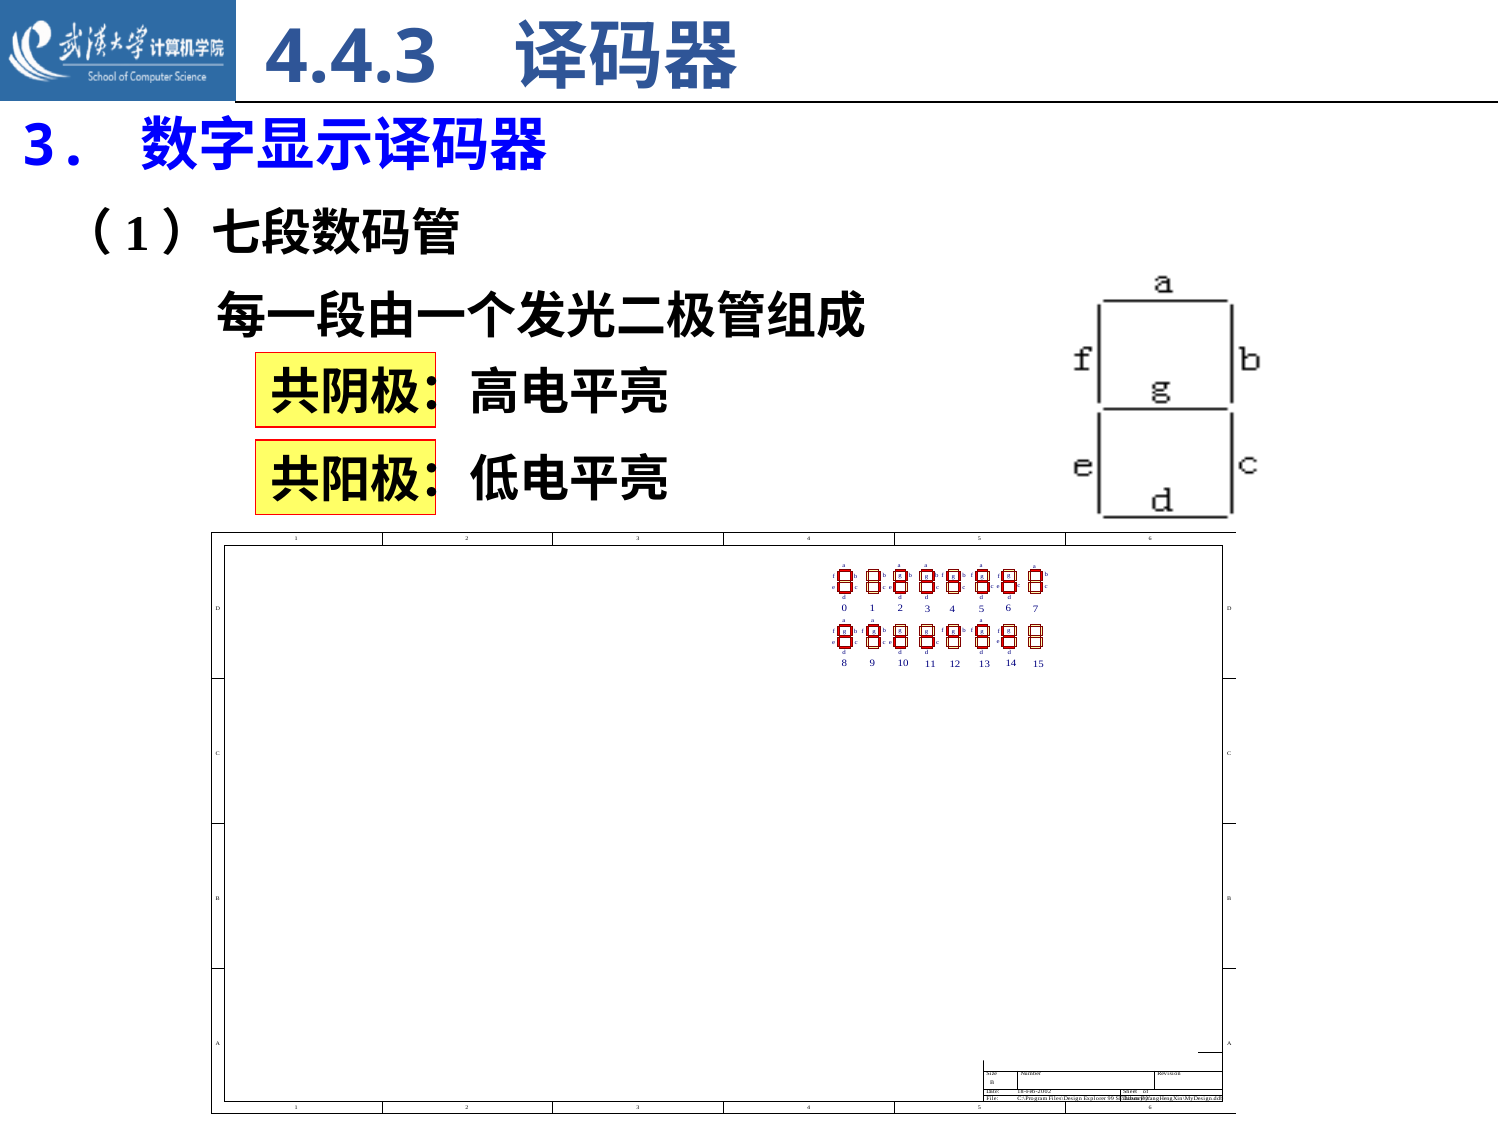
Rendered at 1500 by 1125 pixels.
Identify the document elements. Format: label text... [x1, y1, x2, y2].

text_box 4.4.3 译码器 [250, 0, 909, 101]
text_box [56, 192, 887, 516]
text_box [210, 532, 1236, 1114]
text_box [1035, 258, 1292, 559]
picture [0, 0, 236, 101]
text_box 3. 数字显示译码器 [6, 101, 828, 185]
